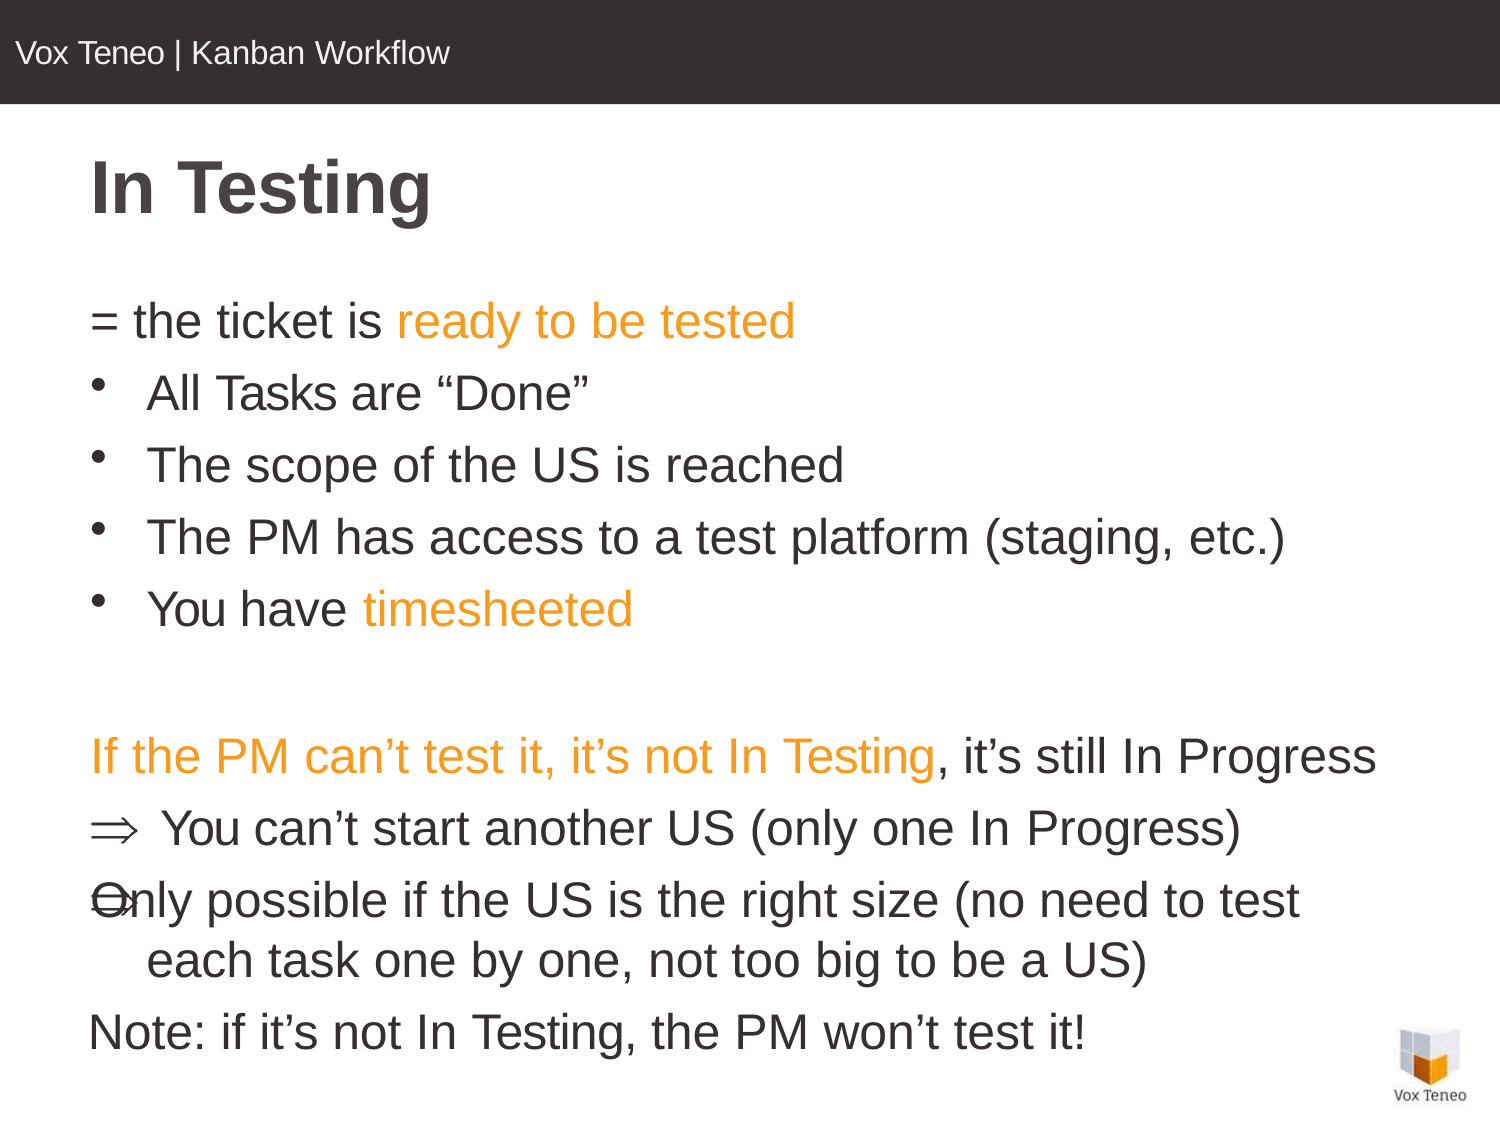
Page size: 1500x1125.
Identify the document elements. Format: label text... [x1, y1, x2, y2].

picture [1385, 1016, 1477, 1108]
title In Testing [87, 136, 441, 274]
text_box = the ticket is ready to be tested All Tasks are “Done” The scope of the US is reached The PM has access to a test platform (staging, etc.) You have timesheeted If the PM can’t test it, it’s not In Testing, it’s still In Progress You can’t start another US (only one In Progress) Only possible if the US is the right size (no need to test each task one by one, not too big to be a US) Note: if it’s not In Testing, the PM won’t test it! [87, 274, 1386, 1060]
text_box Vox Teneo | Kanban Workflow [12, 29, 460, 72]
text_box [0, 0, 1500, 105]
